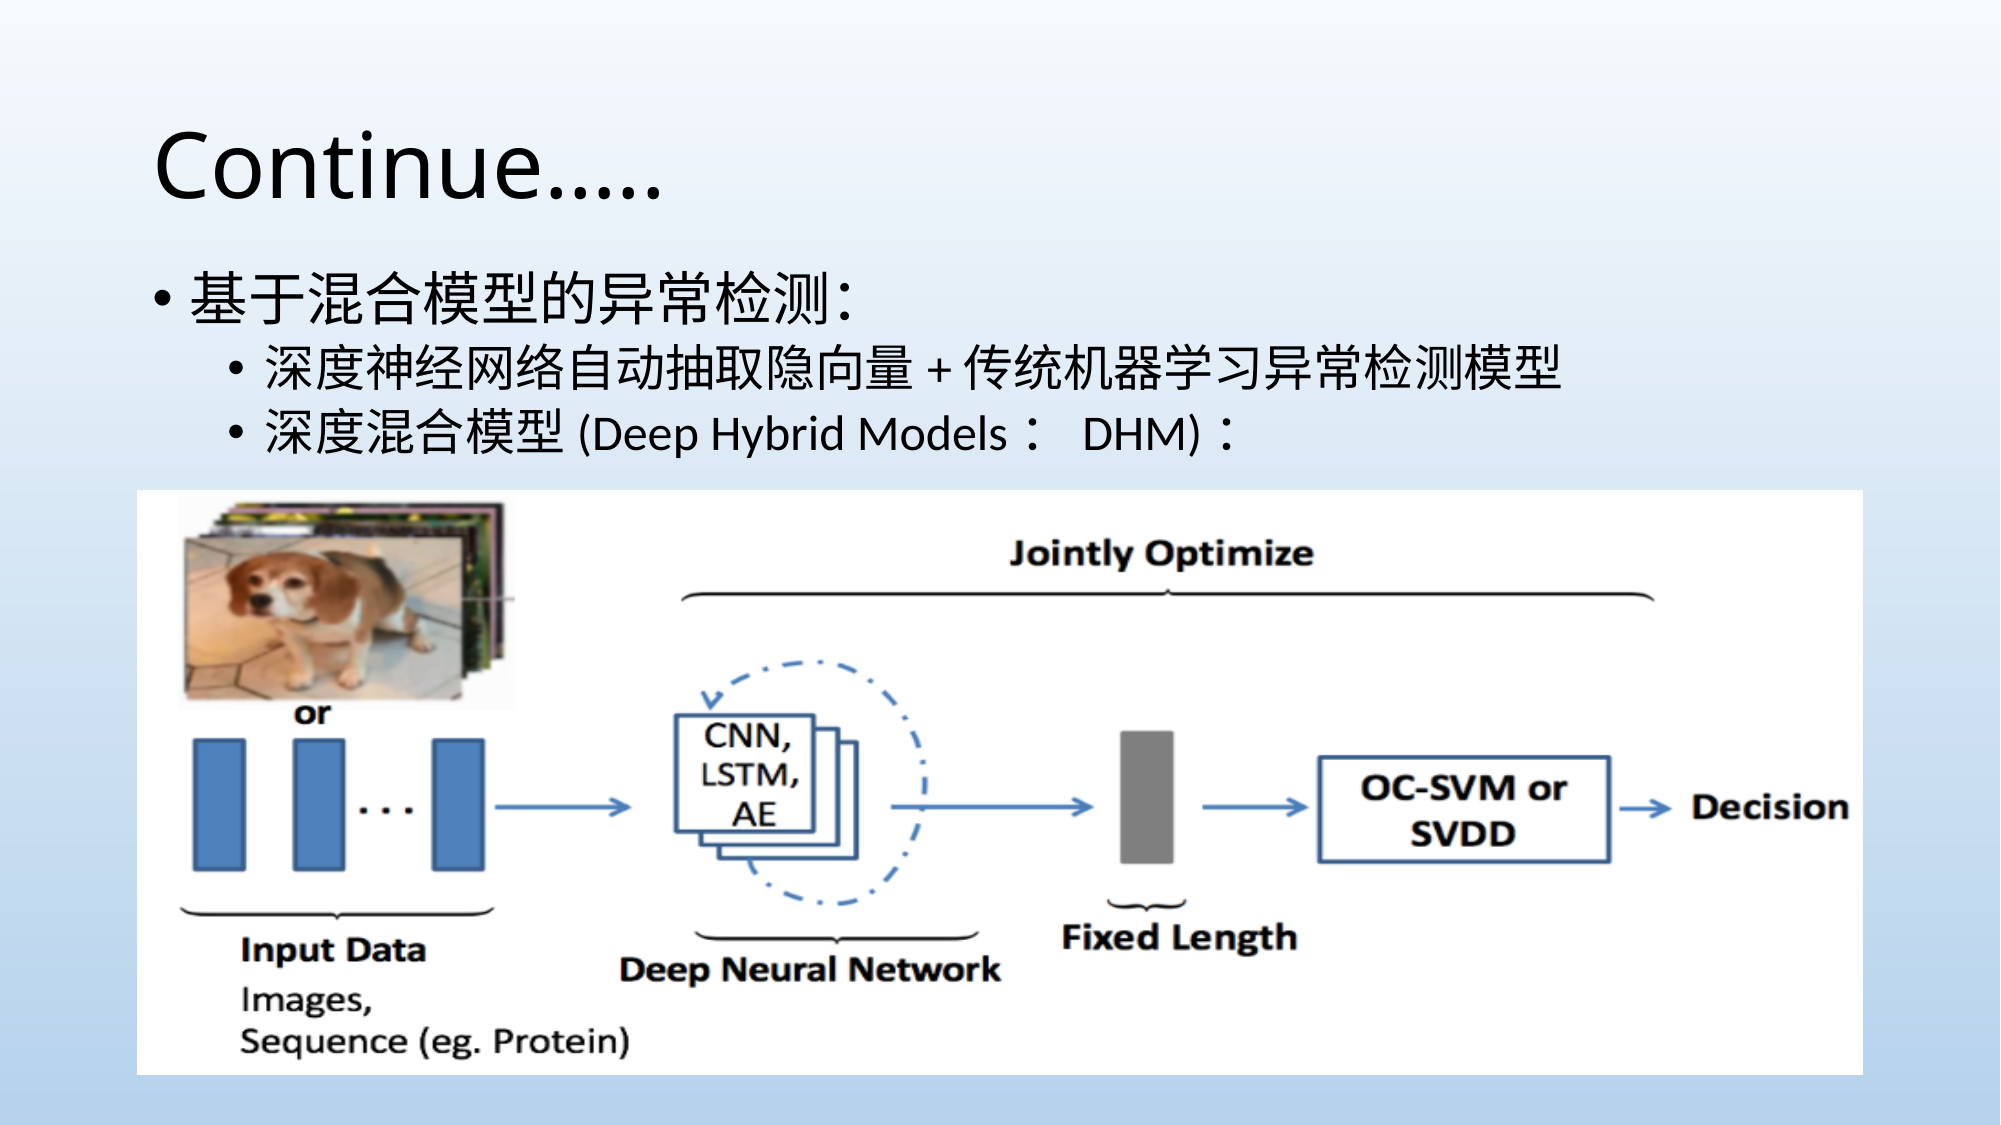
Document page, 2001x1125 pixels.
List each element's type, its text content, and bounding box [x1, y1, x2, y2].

title Continue….. [137, 59, 1863, 262]
list 基于混合模型的异常检测： 深度神经网络自动抽取隐向量+传统机器学习异常检测模型 深度混合模型(Deep Hybrid Models：DHM)： [137, 262, 1863, 490]
picture [137, 490, 1863, 1075]
